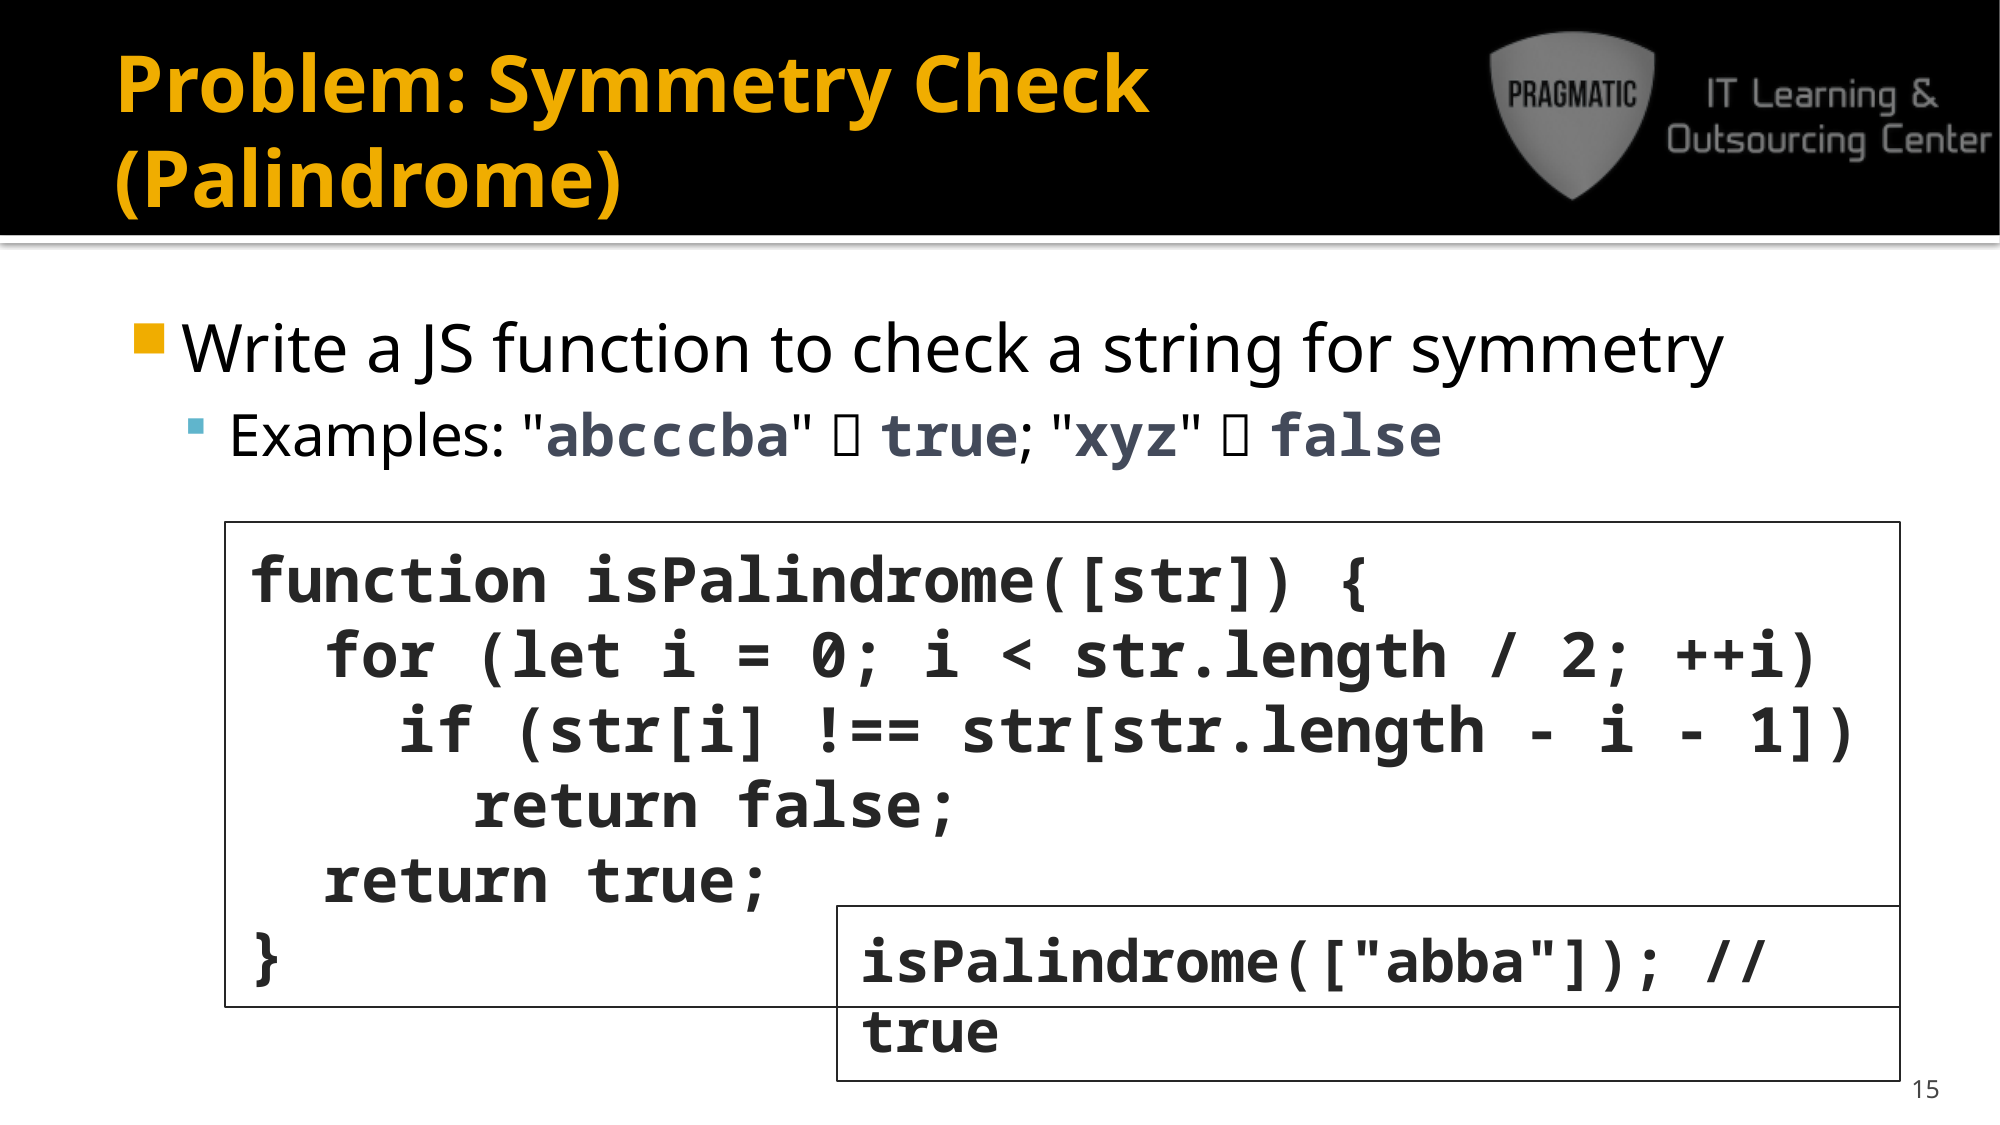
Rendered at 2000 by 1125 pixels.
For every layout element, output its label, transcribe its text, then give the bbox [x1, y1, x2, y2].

list Write a JS function to check a string for symmetry Examples: "abcccba"  true; "xyz"  false [99, 291, 1900, 1050]
title Problem: Symmetry Check (Palindrome) [99, 25, 1475, 231]
picture [1484, 24, 2000, 207]
slide_number 15 [1794, 1062, 1955, 1108]
text_box isPalindrome(["abba"]); // true [837, 905, 1900, 1082]
text_box function isPalindrome([str]) { for (let i = 0; i < str.length / 2; ++i) if (str[i] !== str[str.length - i - 1]) return false; return true; } [224, 522, 1900, 1008]
